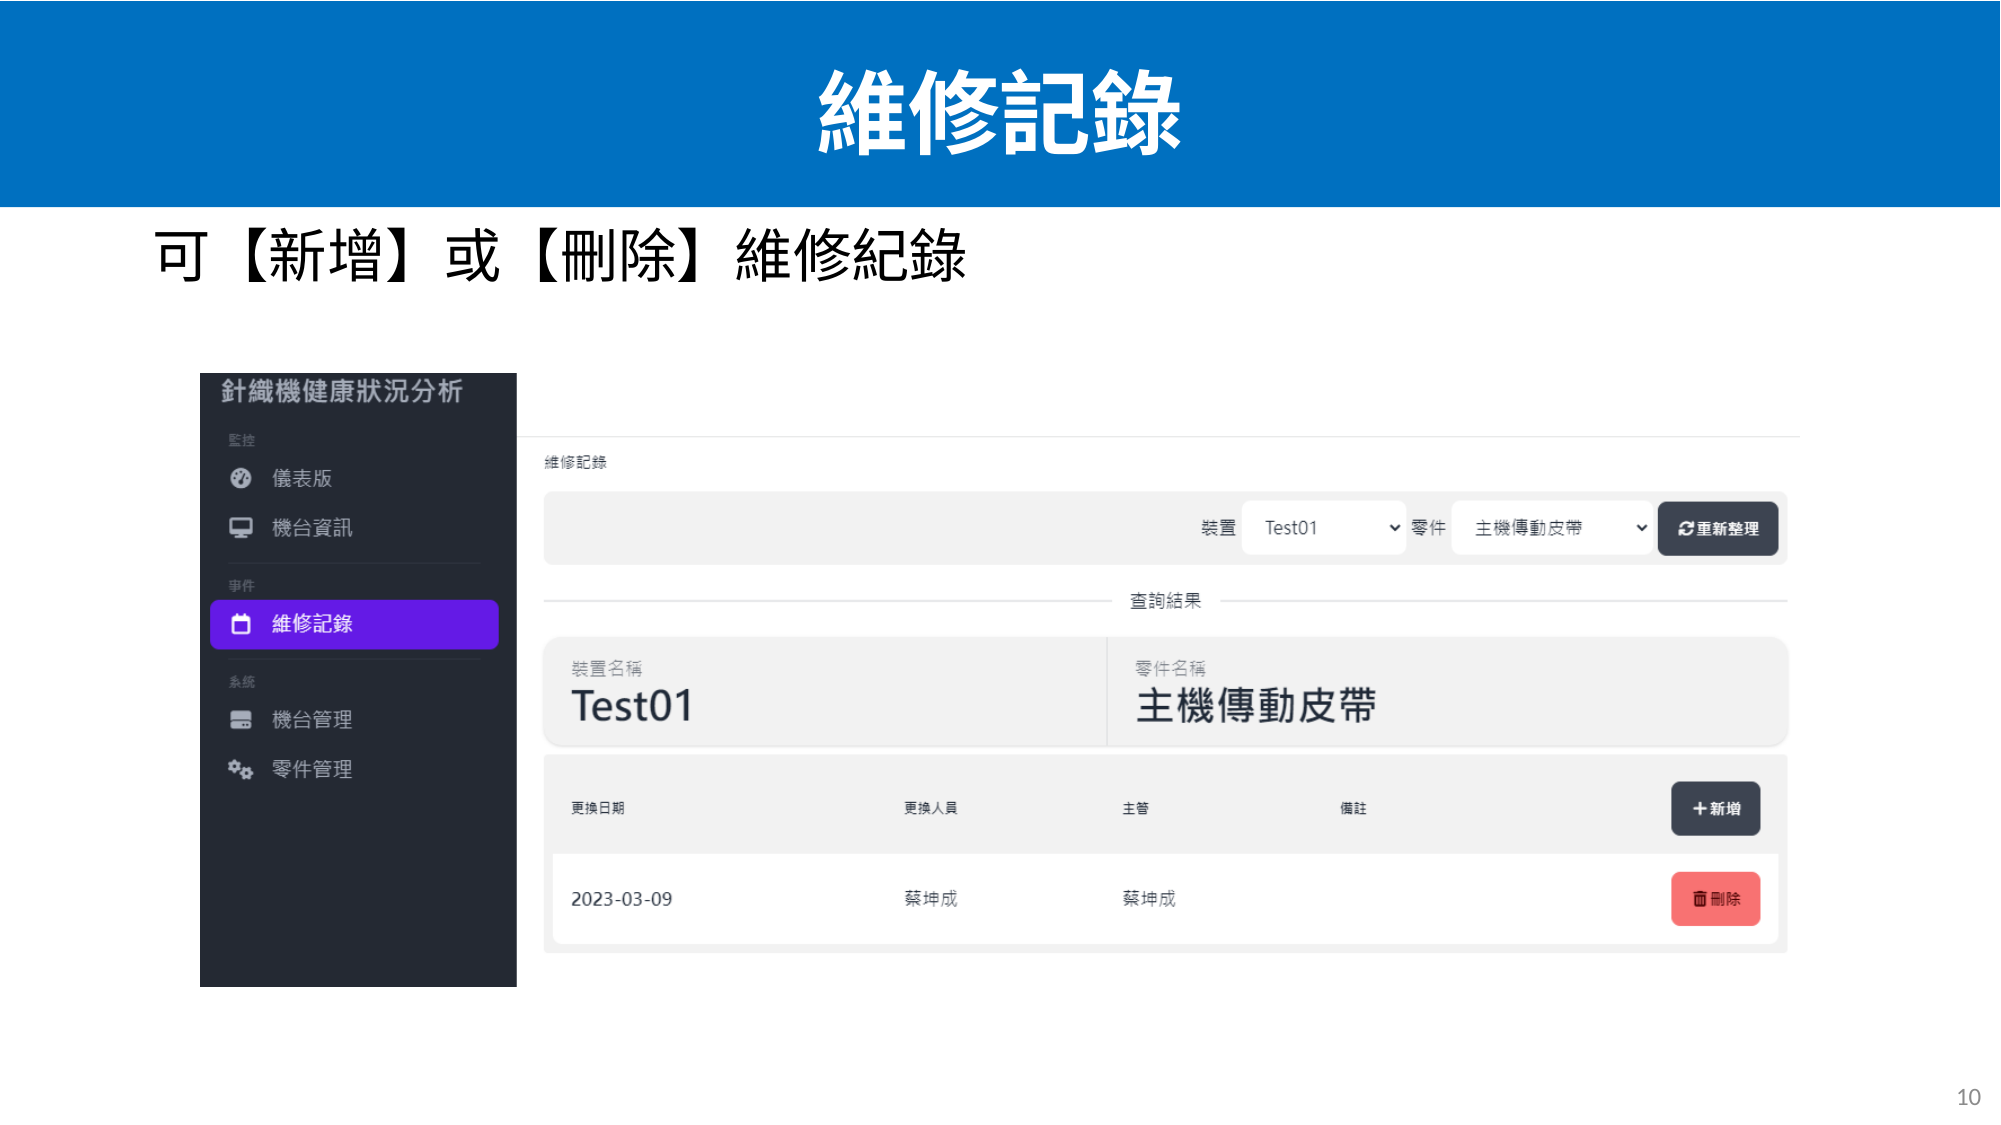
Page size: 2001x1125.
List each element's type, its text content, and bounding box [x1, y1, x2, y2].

list 可【新增】或【刪除】維修紀錄 [137, 219, 1863, 437]
text_box [0, 0, 2000, 208]
picture [199, 373, 1800, 987]
slide_number 10 [1546, 1065, 1997, 1125]
title 維修記錄 [137, 31, 1863, 205]
